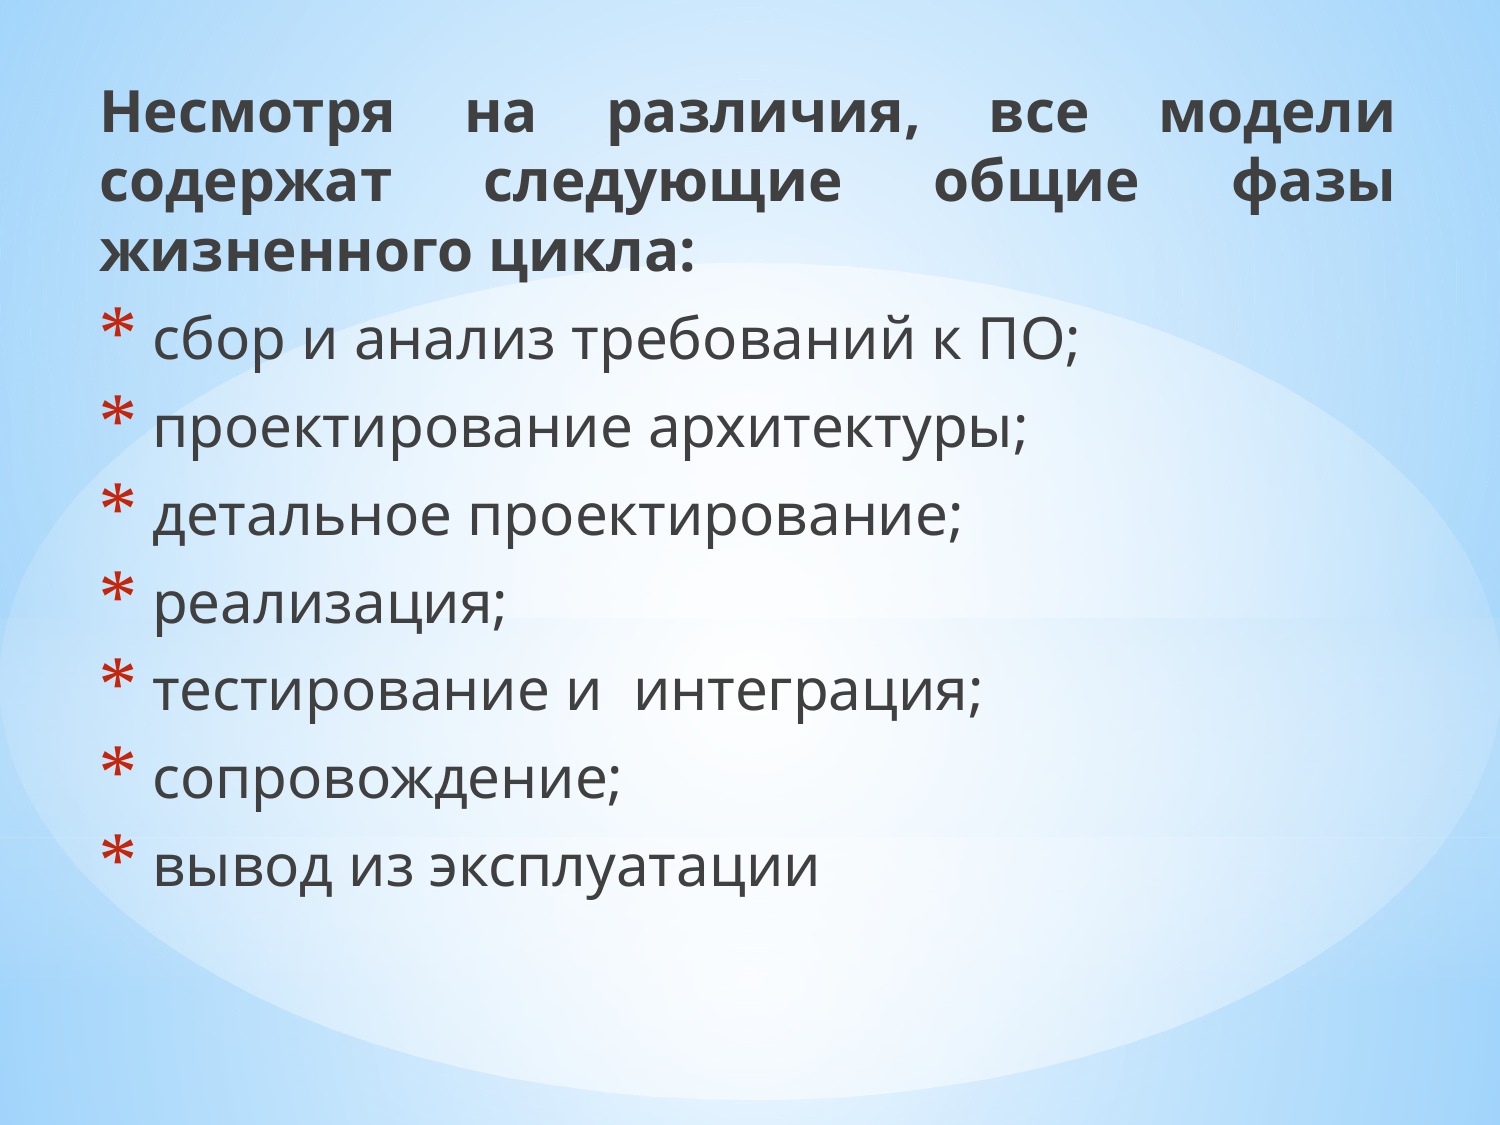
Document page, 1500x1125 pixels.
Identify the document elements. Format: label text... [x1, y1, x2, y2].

list Несмотря на различия, все модели содержат следующие общие фазы жизненного цикла: сбор и анализ требований к ПО; проектирование архитектуры; детальное проектирование; реализация; тестирование и интеграция; сопровождение; вывод из эксплуатации [76, 66, 1412, 1059]
